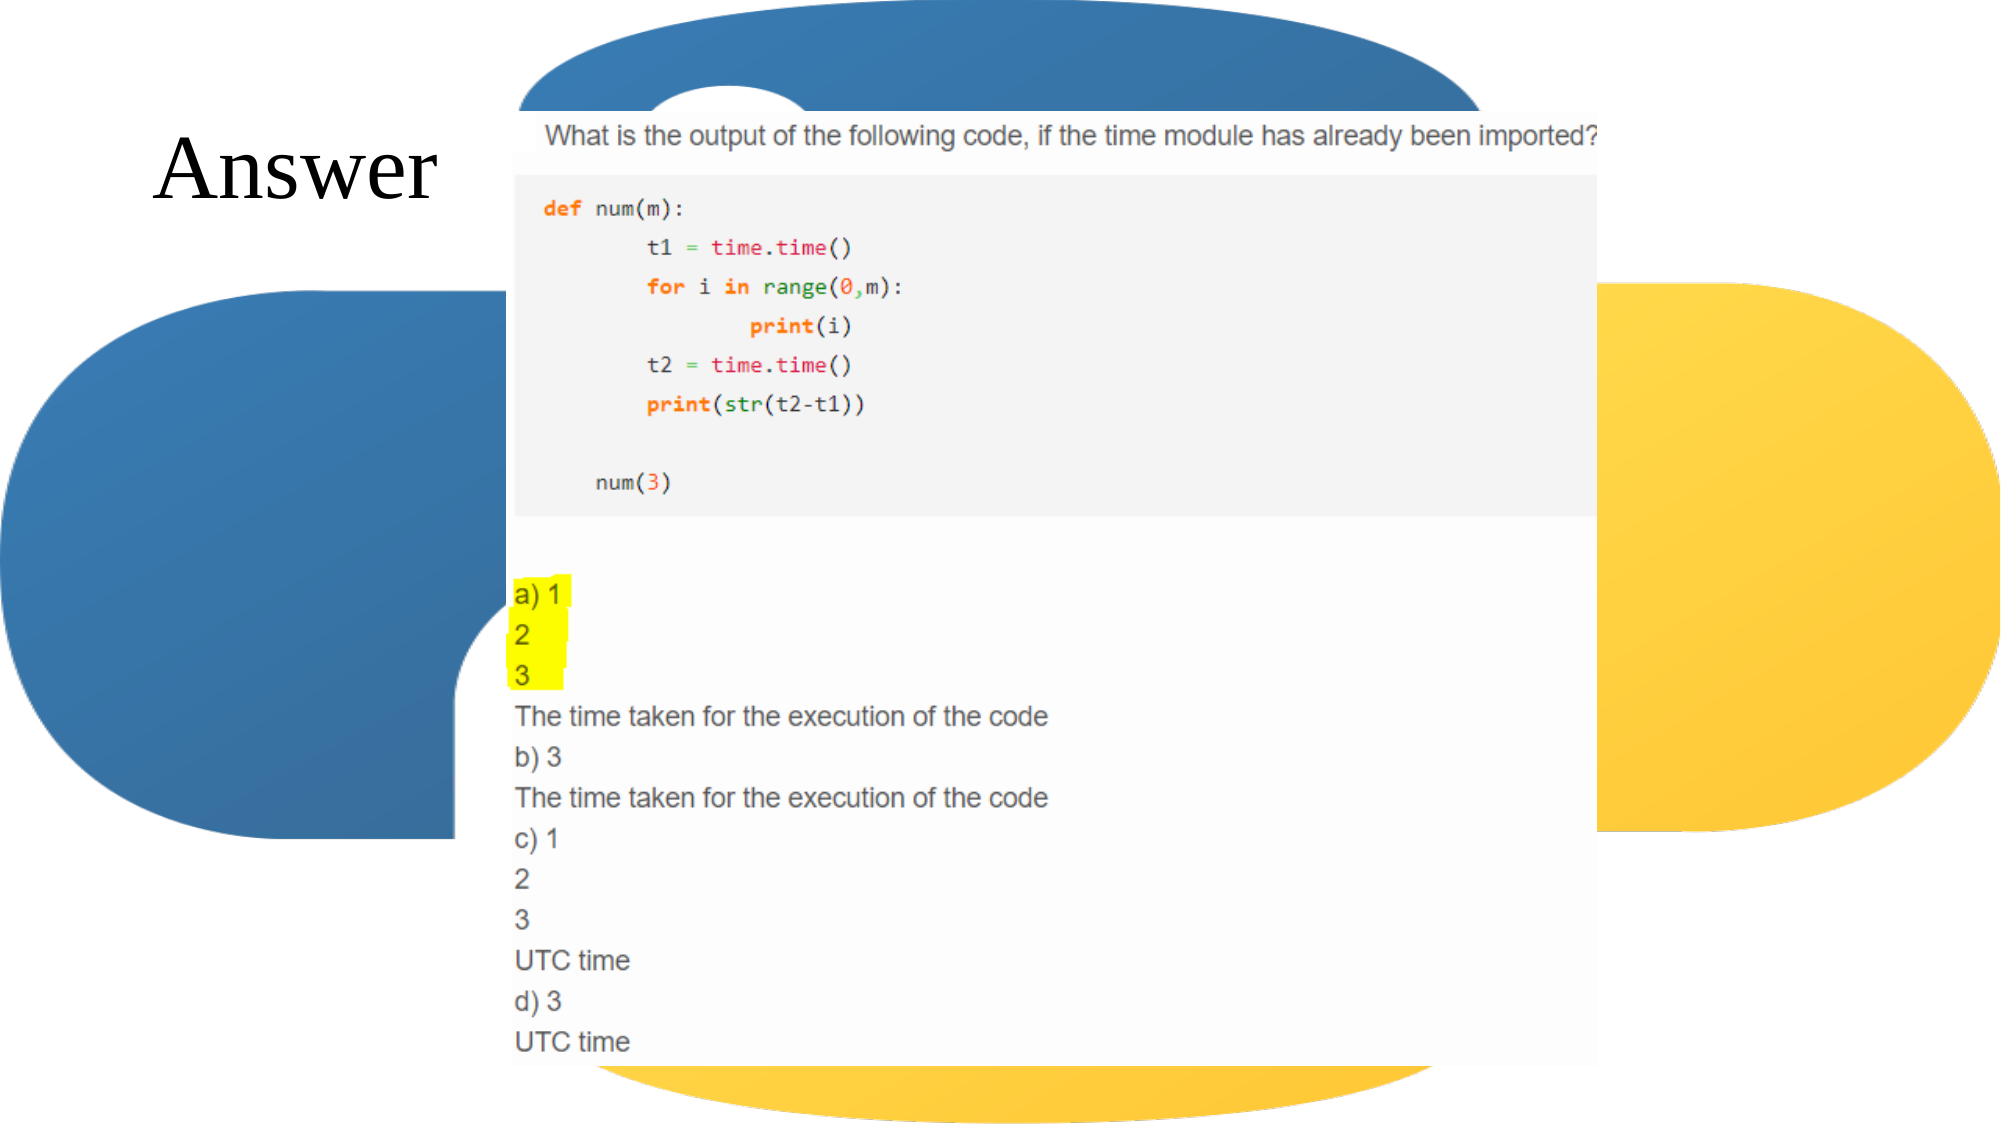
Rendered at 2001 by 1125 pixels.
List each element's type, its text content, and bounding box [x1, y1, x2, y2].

picture [506, 111, 1597, 1066]
title Answer [137, 59, 1863, 278]
